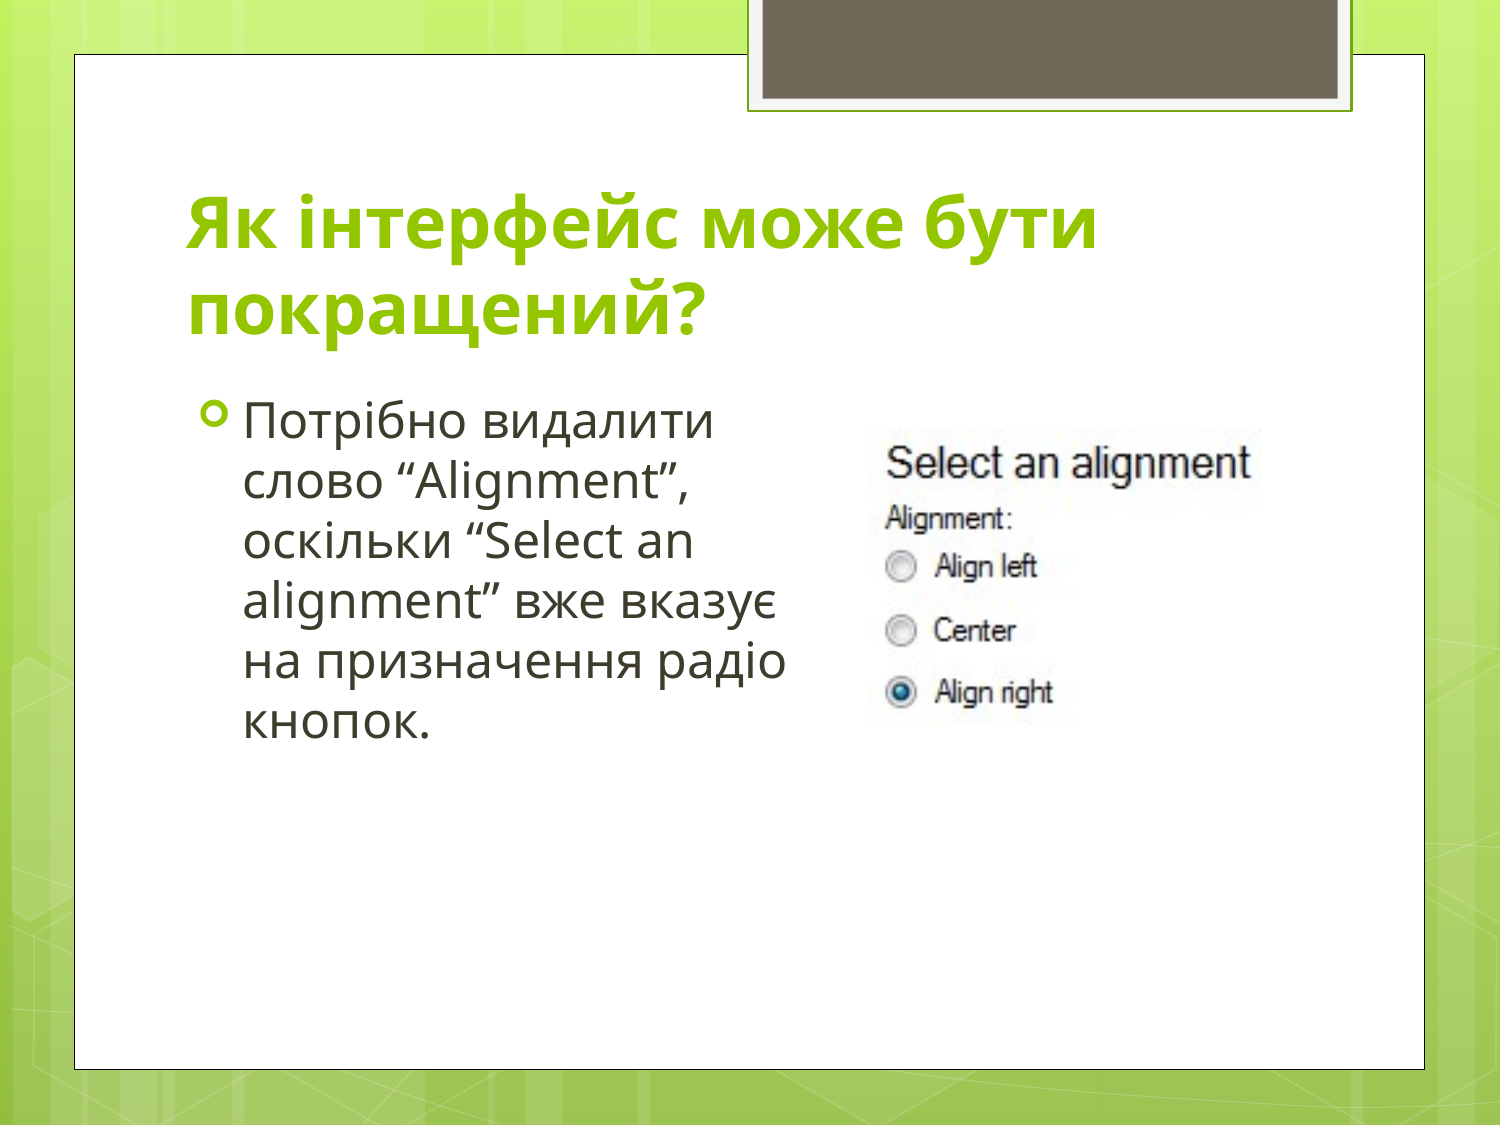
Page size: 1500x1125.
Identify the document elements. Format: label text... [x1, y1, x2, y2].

picture [867, 428, 1263, 725]
list Потрібно видалити слово “Alignment”, оскільки “Select an alignment” вже вказує на призначення радіо кнопок. [171, 381, 857, 957]
title Як інтерфейс може бути покращений? [171, 168, 1324, 357]
